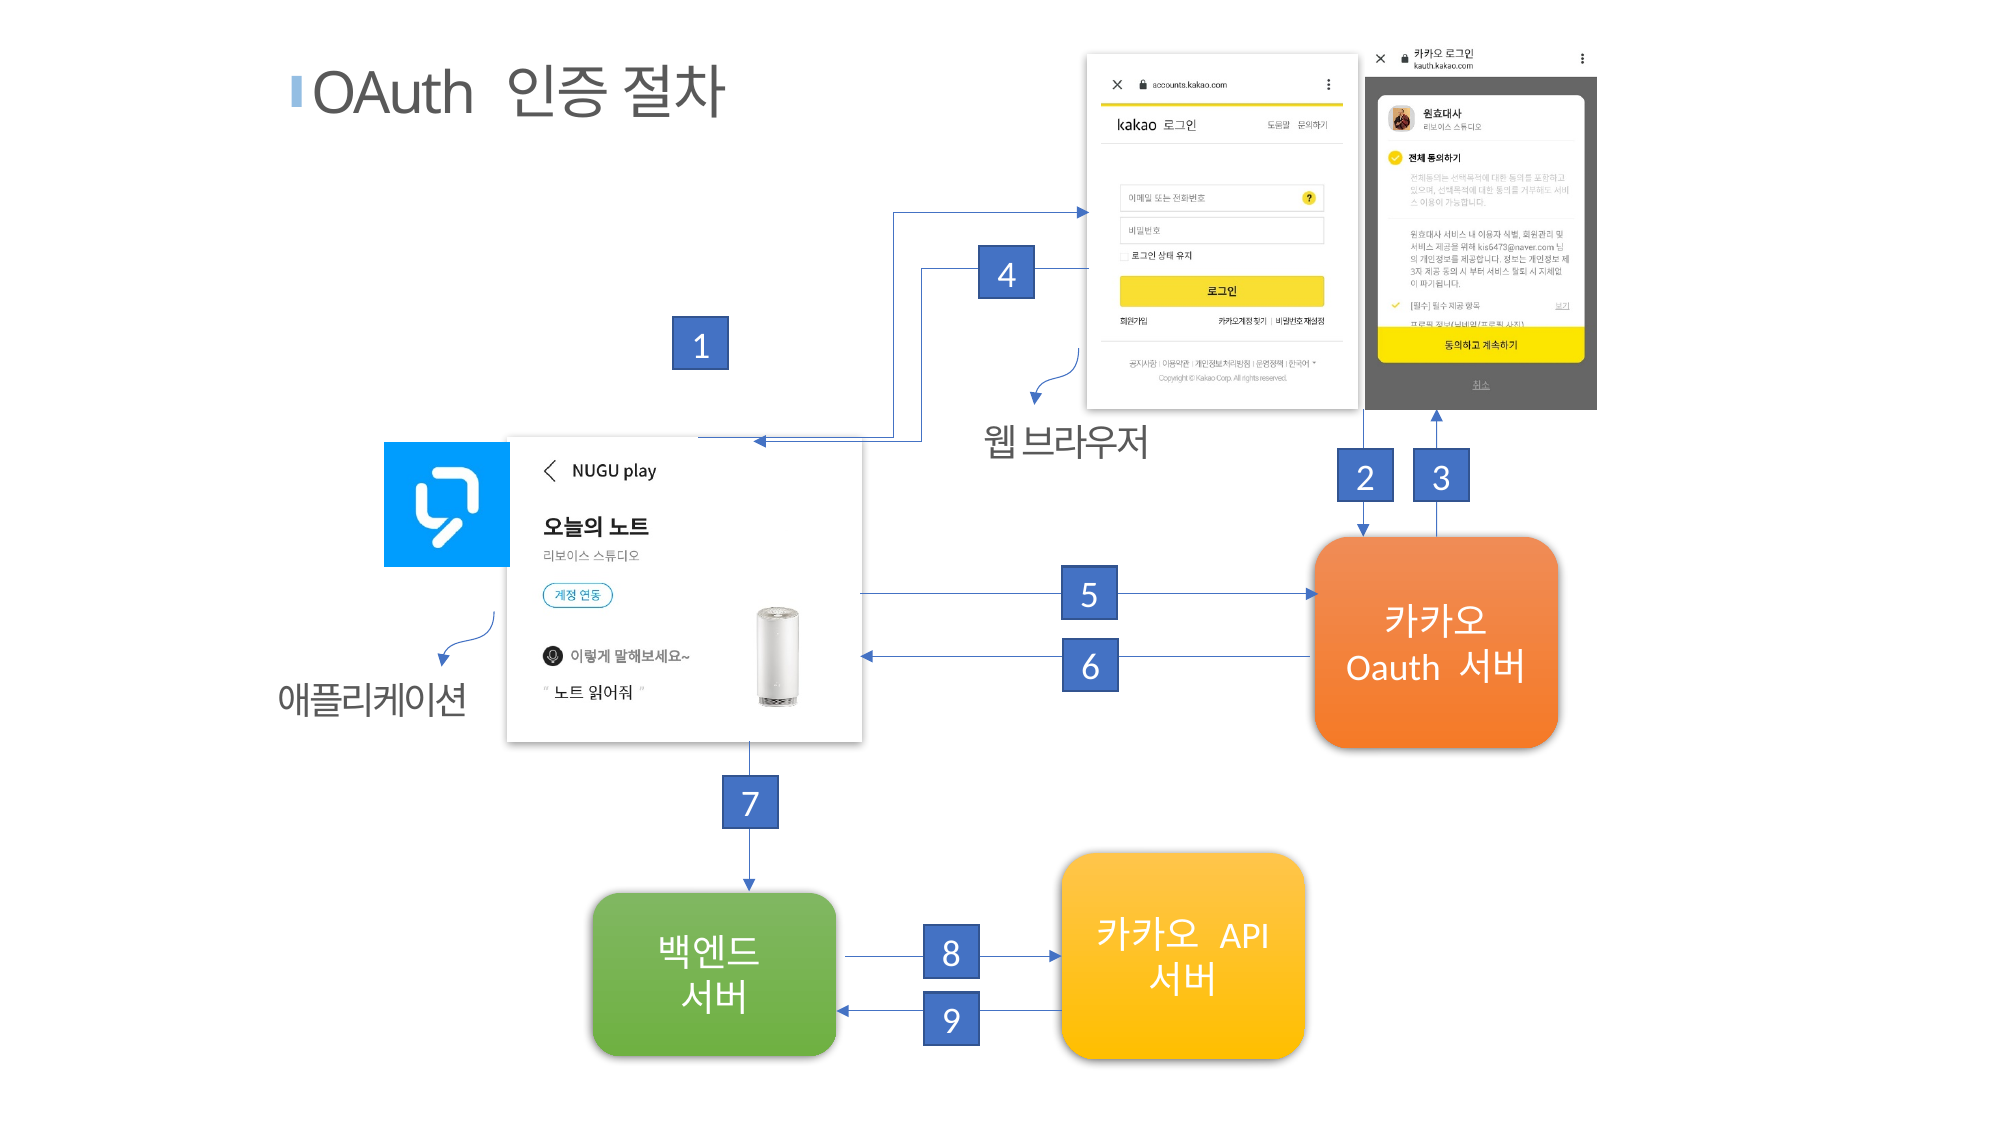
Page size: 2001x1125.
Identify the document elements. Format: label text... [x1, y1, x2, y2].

text_box 카카오 API 서버 [1061, 853, 1306, 1060]
picture [1101, 68, 1344, 395]
text_box 5 [1061, 594, 1118, 620]
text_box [521, 451, 848, 728]
text_box 7 [750, 775, 779, 829]
text_box 6 [1062, 657, 1119, 692]
text_box 2 [1337, 448, 1363, 502]
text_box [440, 612, 496, 666]
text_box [753, 268, 1090, 442]
text_box 3 [1437, 448, 1470, 502]
text_box 9 [923, 1012, 980, 1046]
text_box 카카오 Oauth 서버 [1314, 536, 1559, 749]
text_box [1365, 39, 1598, 410]
text_box 웹 브라우저 [968, 412, 1234, 472]
text_box 2 [1364, 448, 1394, 502]
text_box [1027, 354, 1085, 399]
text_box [698, 212, 1090, 438]
text_box 6 [1062, 638, 1119, 656]
text_box 8 [923, 924, 980, 956]
text_box 7 [722, 775, 749, 829]
text_box 8 [923, 957, 980, 979]
text_box OAuth 인증 절차 [296, 47, 754, 133]
picture [384, 442, 510, 567]
text_box 9 [923, 991, 980, 1010]
text_box 애플리케이션 [263, 669, 515, 775]
text_box 3 [1413, 448, 1436, 502]
text_box 백엔드 서버 [592, 892, 837, 1056]
text_box 1 [672, 316, 698, 370]
text_box 5 [1061, 565, 1118, 593]
